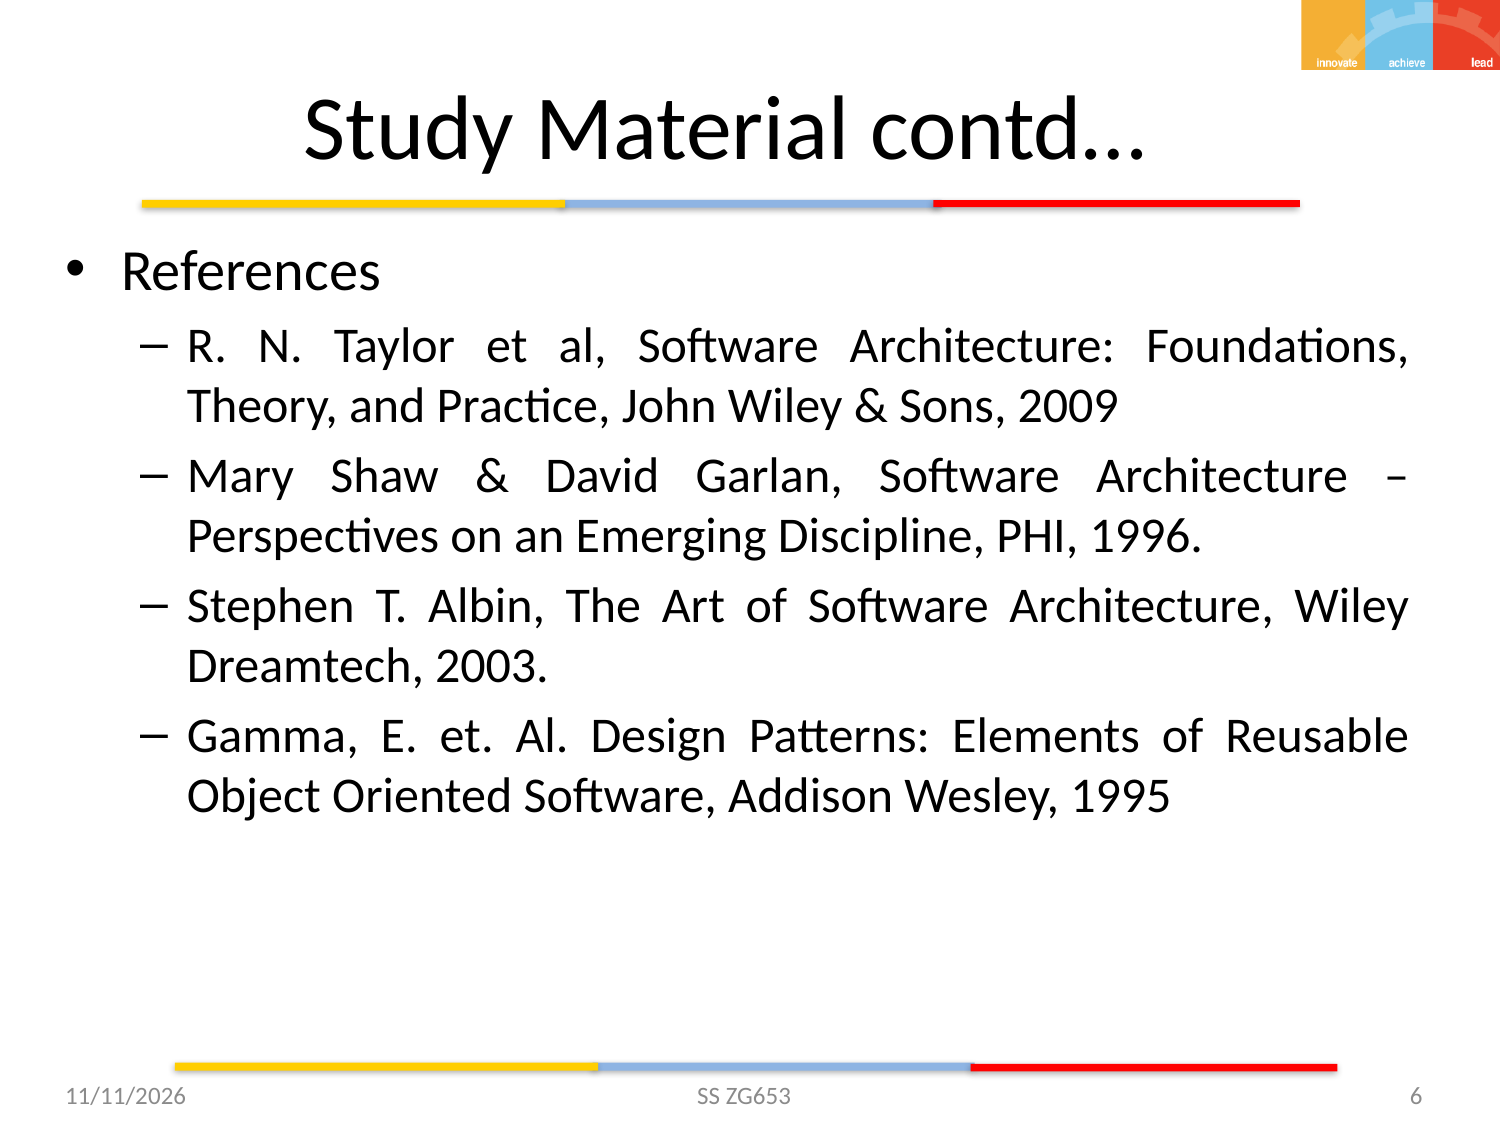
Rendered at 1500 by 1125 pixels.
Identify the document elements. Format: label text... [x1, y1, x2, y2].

title Study Material contd… [49, 45, 1401, 201]
footer SS ZG653 [512, 1065, 988, 1125]
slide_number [50, 1065, 400, 1125]
list References R. N. Taylor et al, Software Architecture: Foundations, Theory, and Practice, John Wiley & Sons, 2009 Mary Shaw & David Garlan, Software Architecture – Perspectives on an Emerging Discipline, PHI, 1996. Stephen T. Albin, The Art of Software Architecture, Wiley Dreamtech, 2003. Gamma, E. et. Al. Design Patterns: Elements of Reusable Object Oriented Software, Addison Wesley, 1995 [49, 224, 1426, 1051]
picture [1301, 0, 1500, 70]
slide_number 6 [1087, 1065, 1438, 1125]
